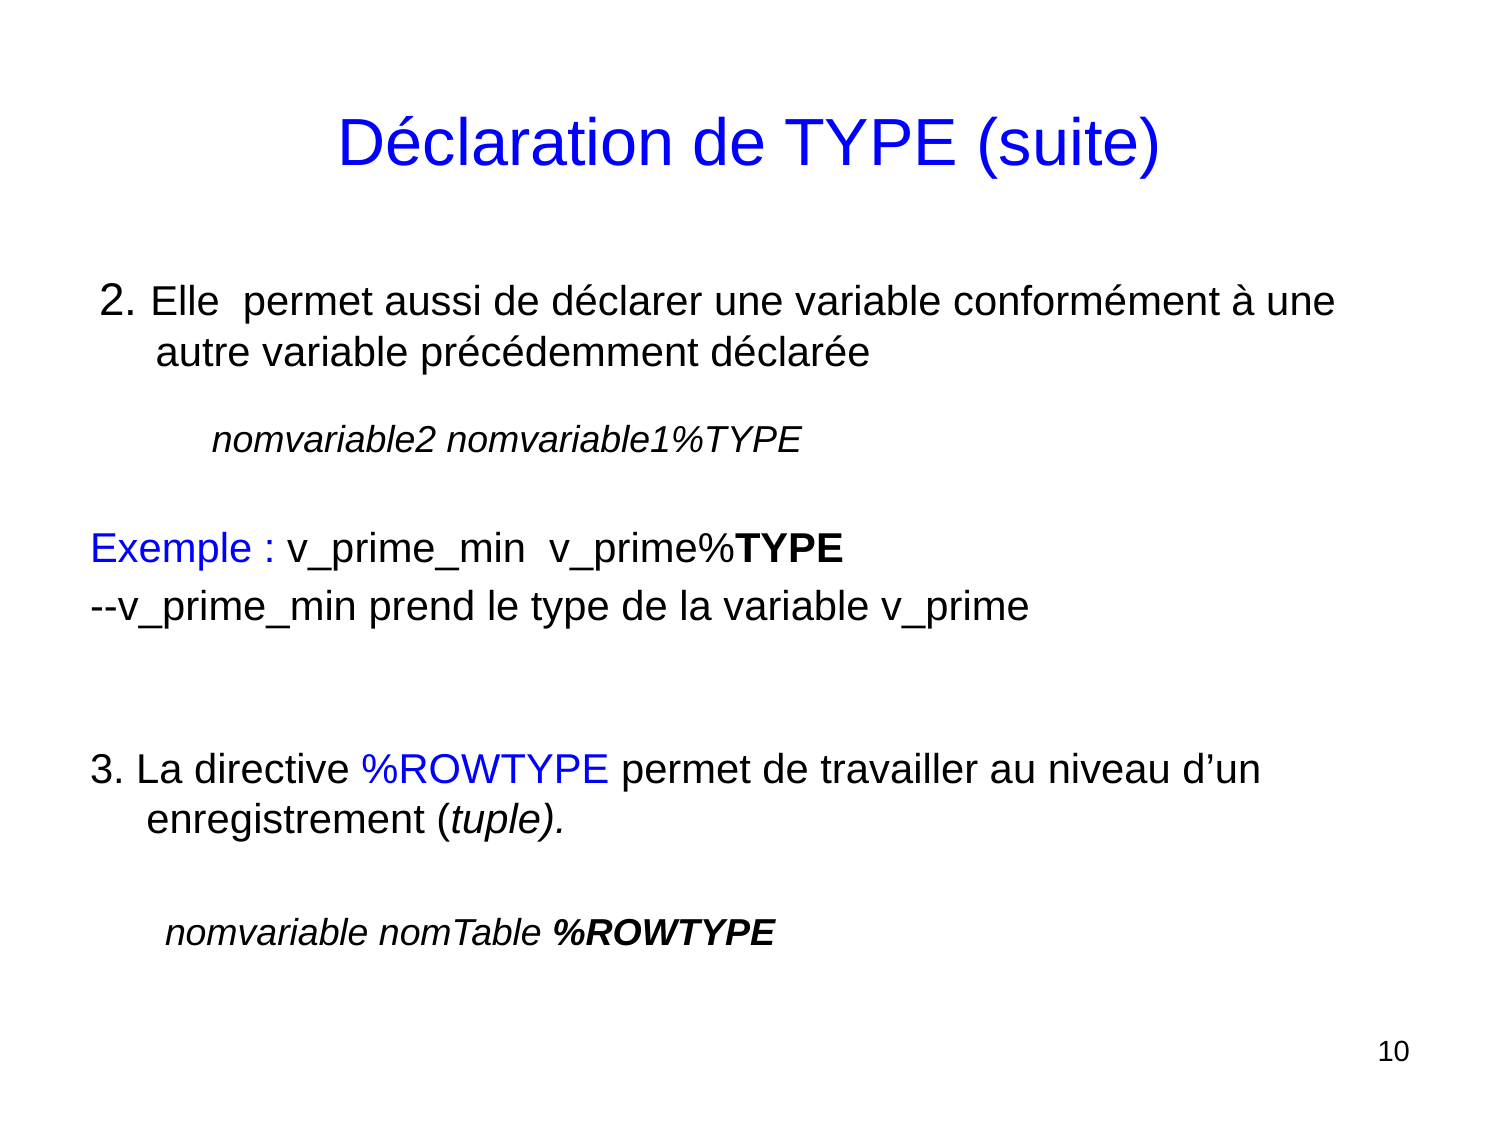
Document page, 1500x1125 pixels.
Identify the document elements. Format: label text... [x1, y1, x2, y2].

slide_number 10 [1074, 1024, 1426, 1103]
title Déclaration de TYPE (suite) [74, 44, 1426, 233]
list 2. Elle permet aussi de déclarer une variable conformément à une autre variable précédemment déclarée nomvariable2 nomvariable1%TYPE Exemple : v_prime_min v_prime%TYPE --v_prime_min prend le type de la variable v_prime 3. La directive %ROWTYPE permet de travailler au niveau d’un enregistrement (tuple). nomvariable nomTable %ROWTYPE [74, 262, 1426, 1006]
